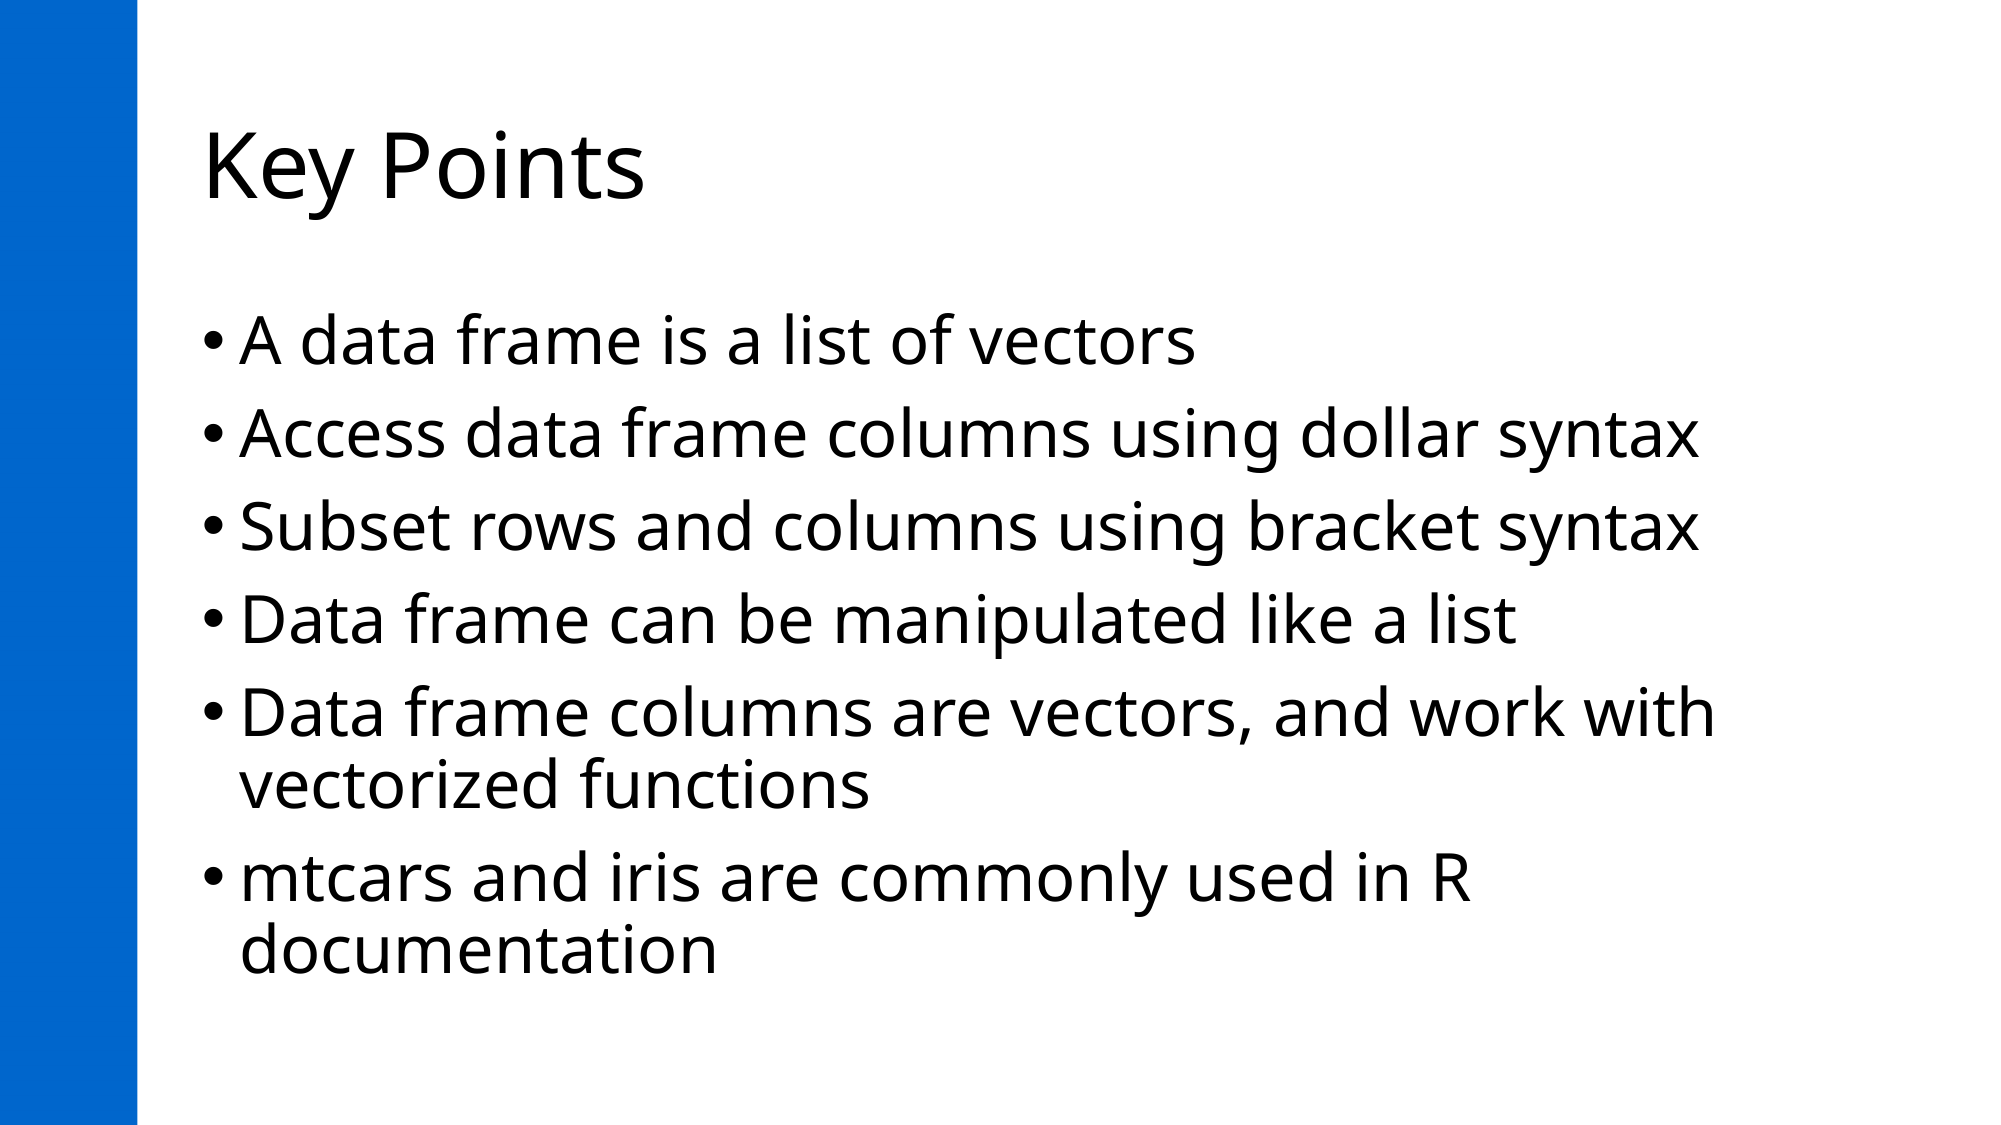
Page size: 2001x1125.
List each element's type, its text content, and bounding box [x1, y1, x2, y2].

title Key Points [186, 59, 1863, 278]
picture [0, 0, 138, 1125]
list A data frame is a list of vectors Access data frame columns using dollar syntax Subset rows and columns using bracket syntax Data frame can be manipulated like a list Data frame columns are vectors, and work with vectorized functions mtcars and iris are commonly used in R documentation [186, 299, 1913, 1014]
